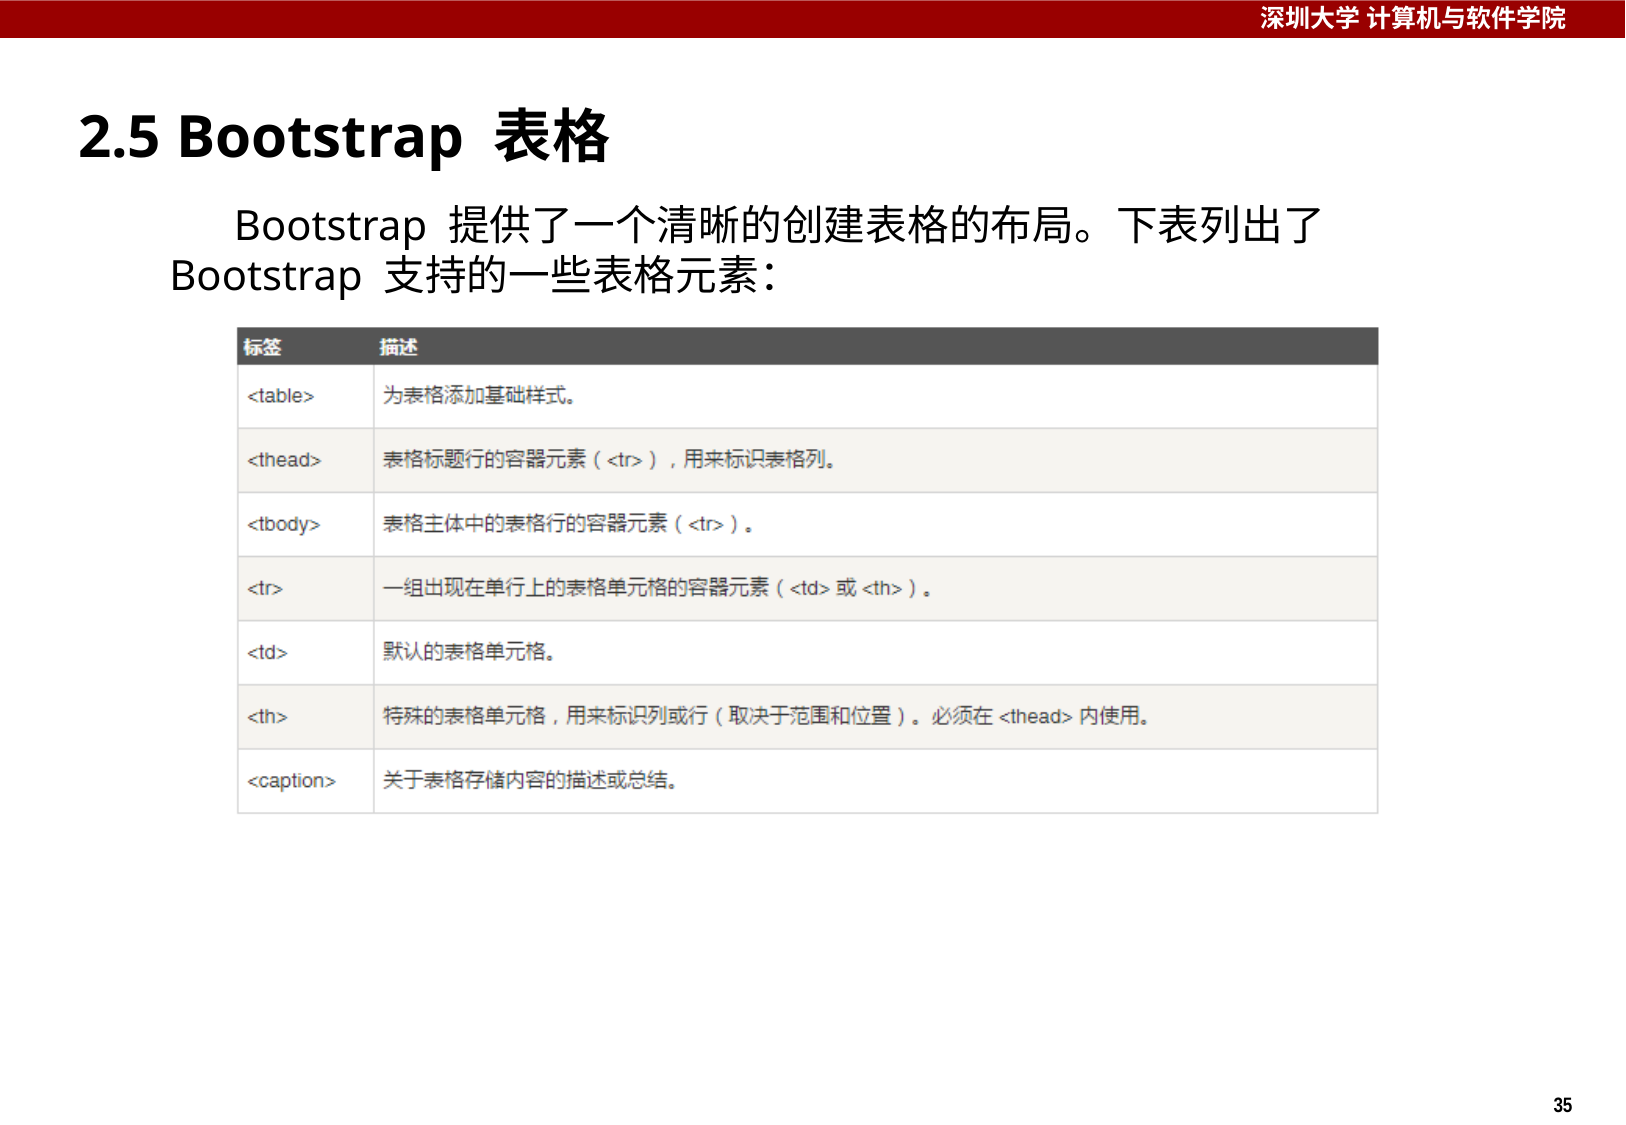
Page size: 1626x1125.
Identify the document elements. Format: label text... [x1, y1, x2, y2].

title 2.5 Bootstrap 表格 [63, 71, 1413, 197]
list Bootstrap 提供了一个清晰的创建表格的布局。下表列出了 Bootstrap 支持的一些表格元素： [79, 191, 1534, 1107]
picture [228, 326, 1385, 822]
